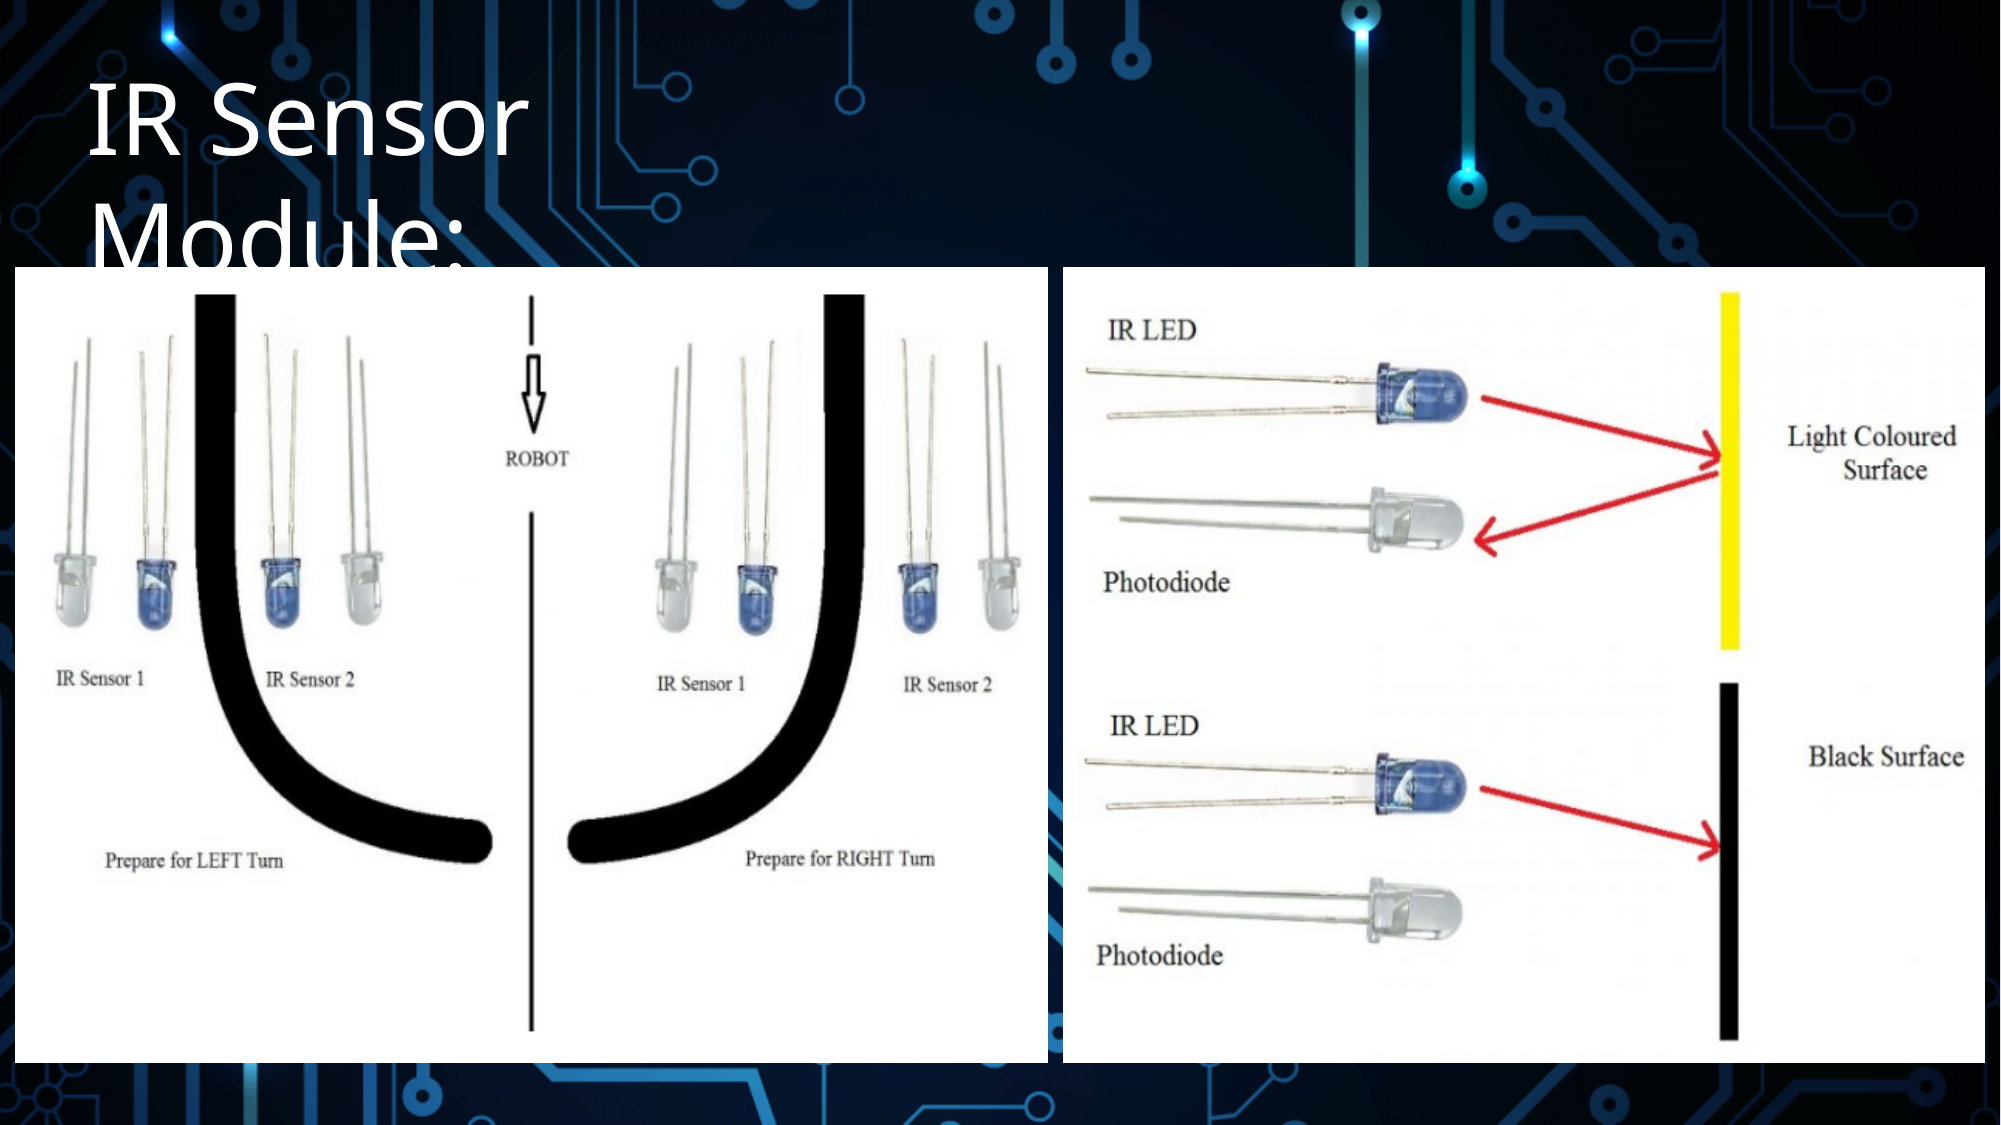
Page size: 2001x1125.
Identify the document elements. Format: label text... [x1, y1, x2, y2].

picture [0, 0, 2001, 1125]
text_box IR Sensor Module: [71, 48, 934, 267]
